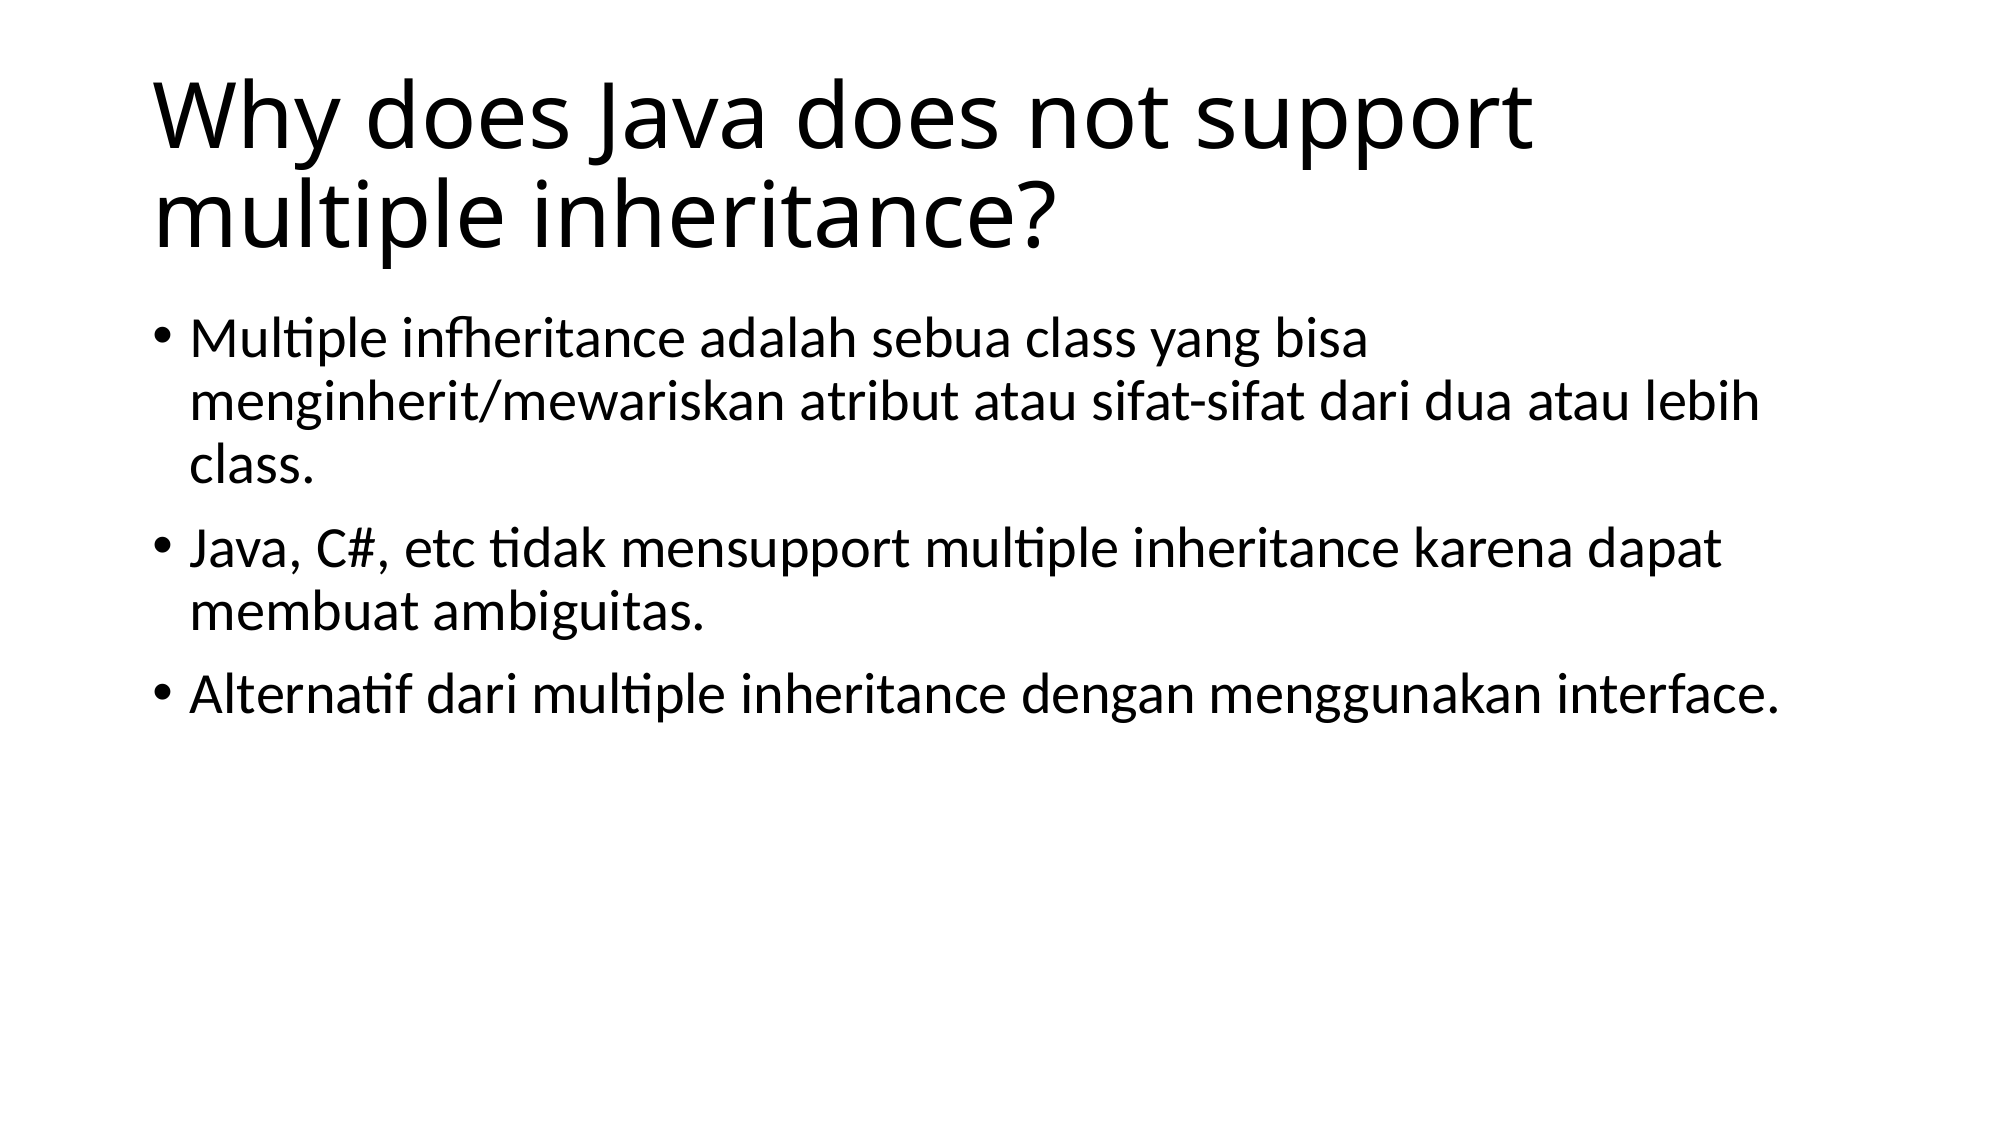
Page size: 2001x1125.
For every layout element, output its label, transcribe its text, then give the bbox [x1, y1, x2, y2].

list Multiple infheritance adalah sebua class yang bisa menginherit/mewariskan atribut atau sifat-sifat dari dua atau lebih class. Java, C#, etc tidak mensupport multiple inheritance karena dapat membuat ambiguitas. Alternatif dari multiple inheritance dengan menggunakan interface. [137, 299, 1863, 1014]
title Why does Java does not support multiple inheritance? [137, 59, 1863, 278]
